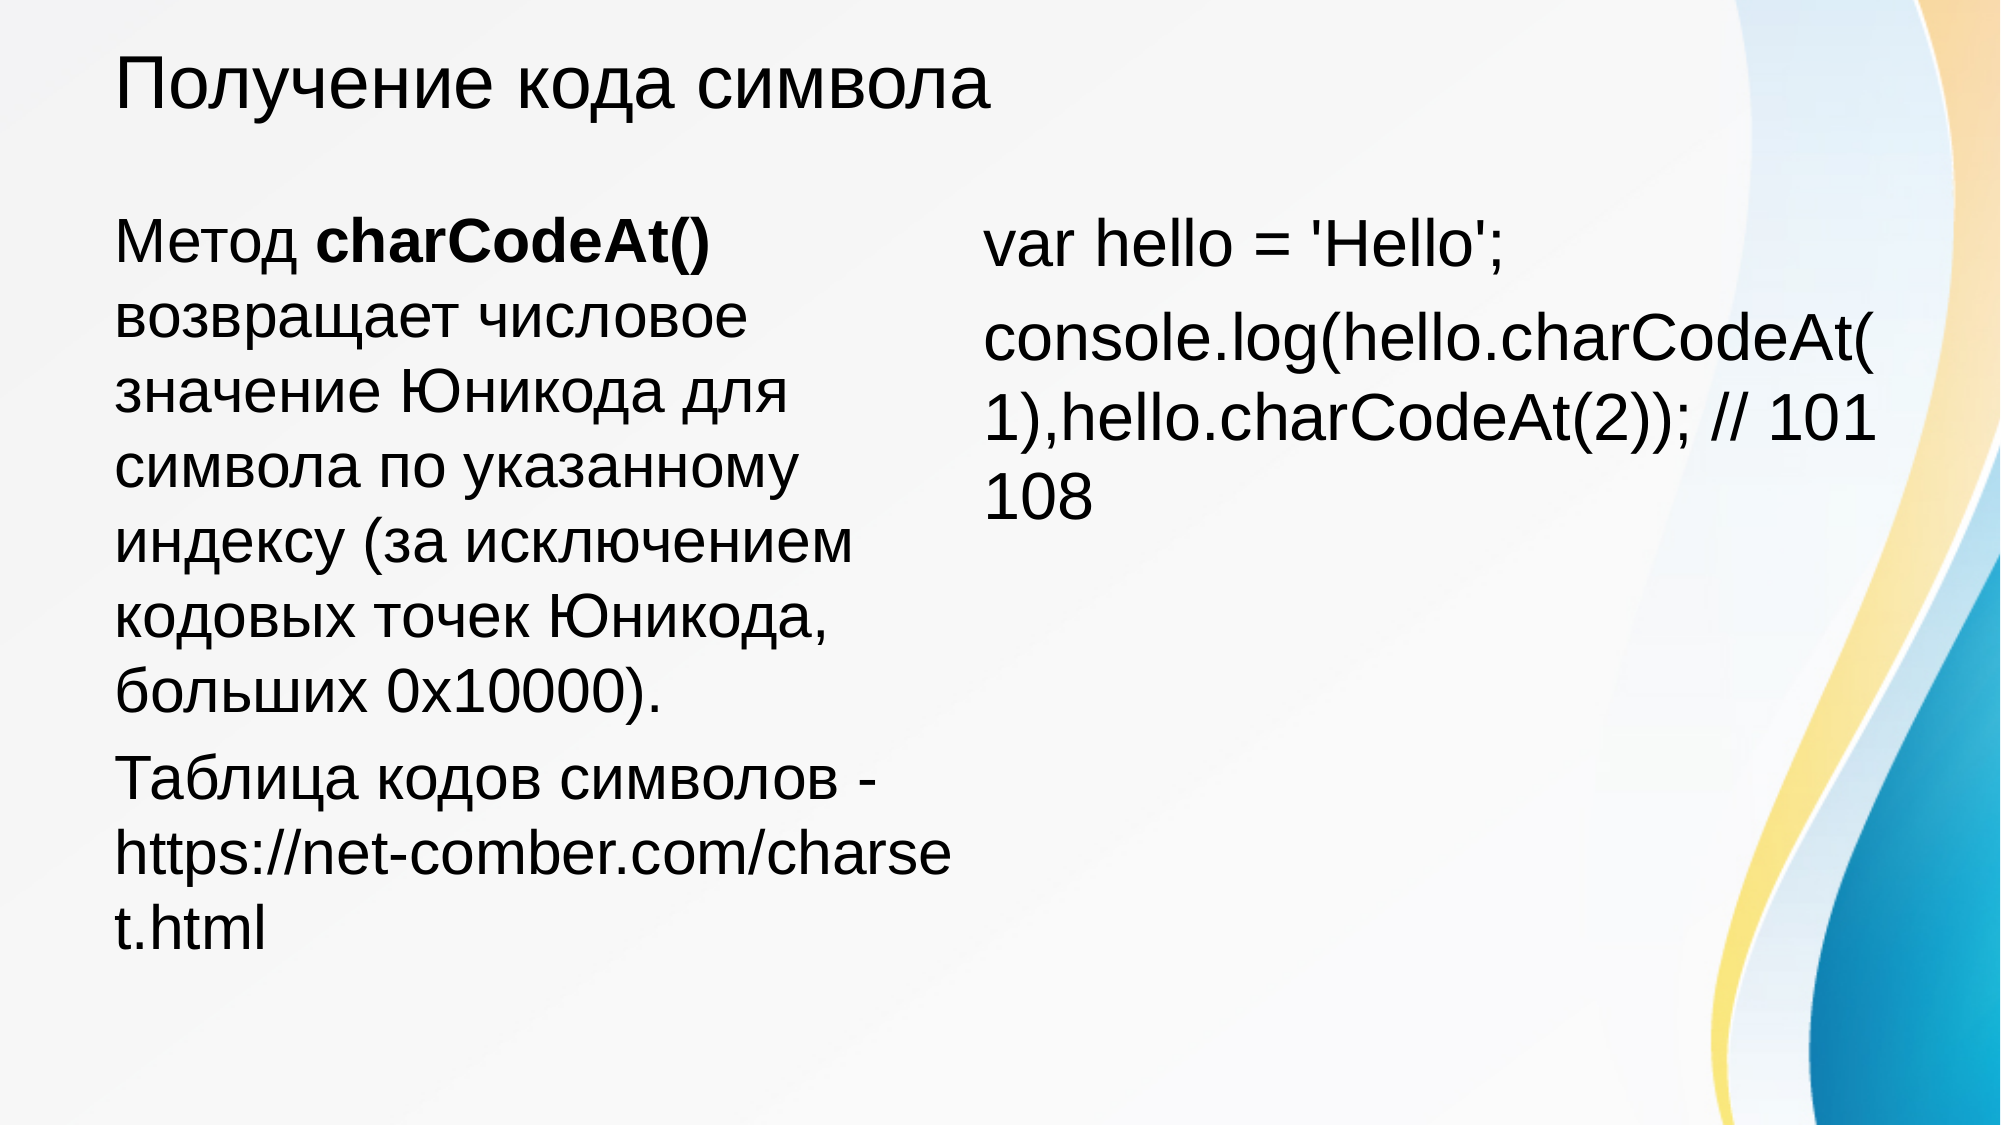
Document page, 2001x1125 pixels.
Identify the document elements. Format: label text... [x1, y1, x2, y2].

list var hello = 'Hello'; console.log(hello.charCodeAt(1),hello.charCodeAt(2)); // 101 108 [968, 192, 1901, 1006]
title Получение кода символа [99, 30, 1901, 127]
picture [0, 0, 2001, 1125]
list Метод charCodeAt() возвращает числовое значение Юникода для символа по указанному индексу (за исключением кодовых точек Юникода, больших 0x10000). Таблица кодов символов - https://net-comber.com/charset.html [99, 192, 968, 1006]
